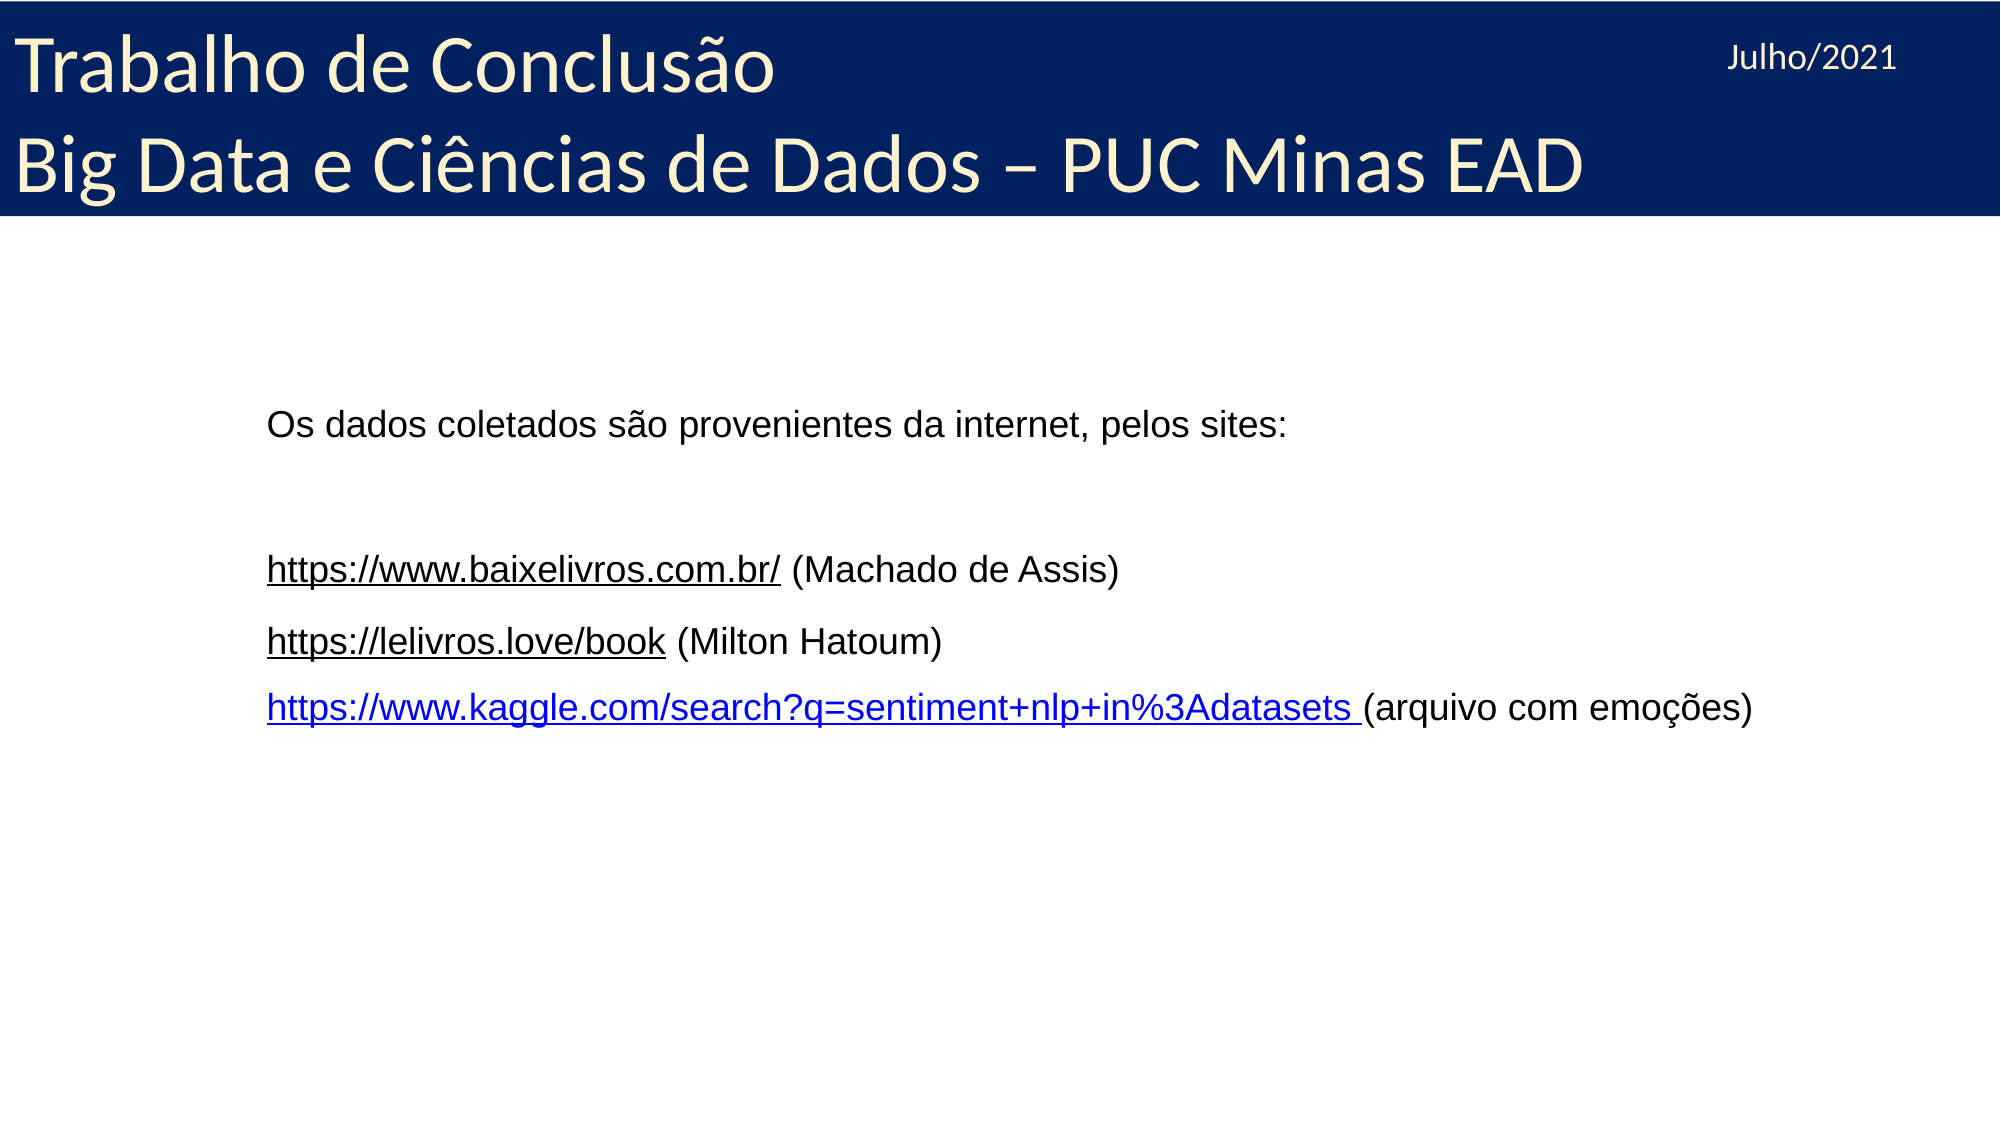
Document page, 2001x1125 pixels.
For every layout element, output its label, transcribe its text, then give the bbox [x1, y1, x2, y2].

text_box Trabalho de Conclusão Big Data e Ciências de Dados – PUC Minas EAD [0, 1, 2000, 217]
text_box Os dados coletados são provenientes da internet, pelos sites: https://www.baixelivros.com.br/ (Machado de Assis) https://lelivros.love/book (Milton Hatoum) https://www.kaggle.com/search?q=sentiment+nlp+in%3Adatasets (arquivo com emoções) [251, 385, 1799, 736]
text_box Julho/2021 [1712, 24, 1990, 85]
